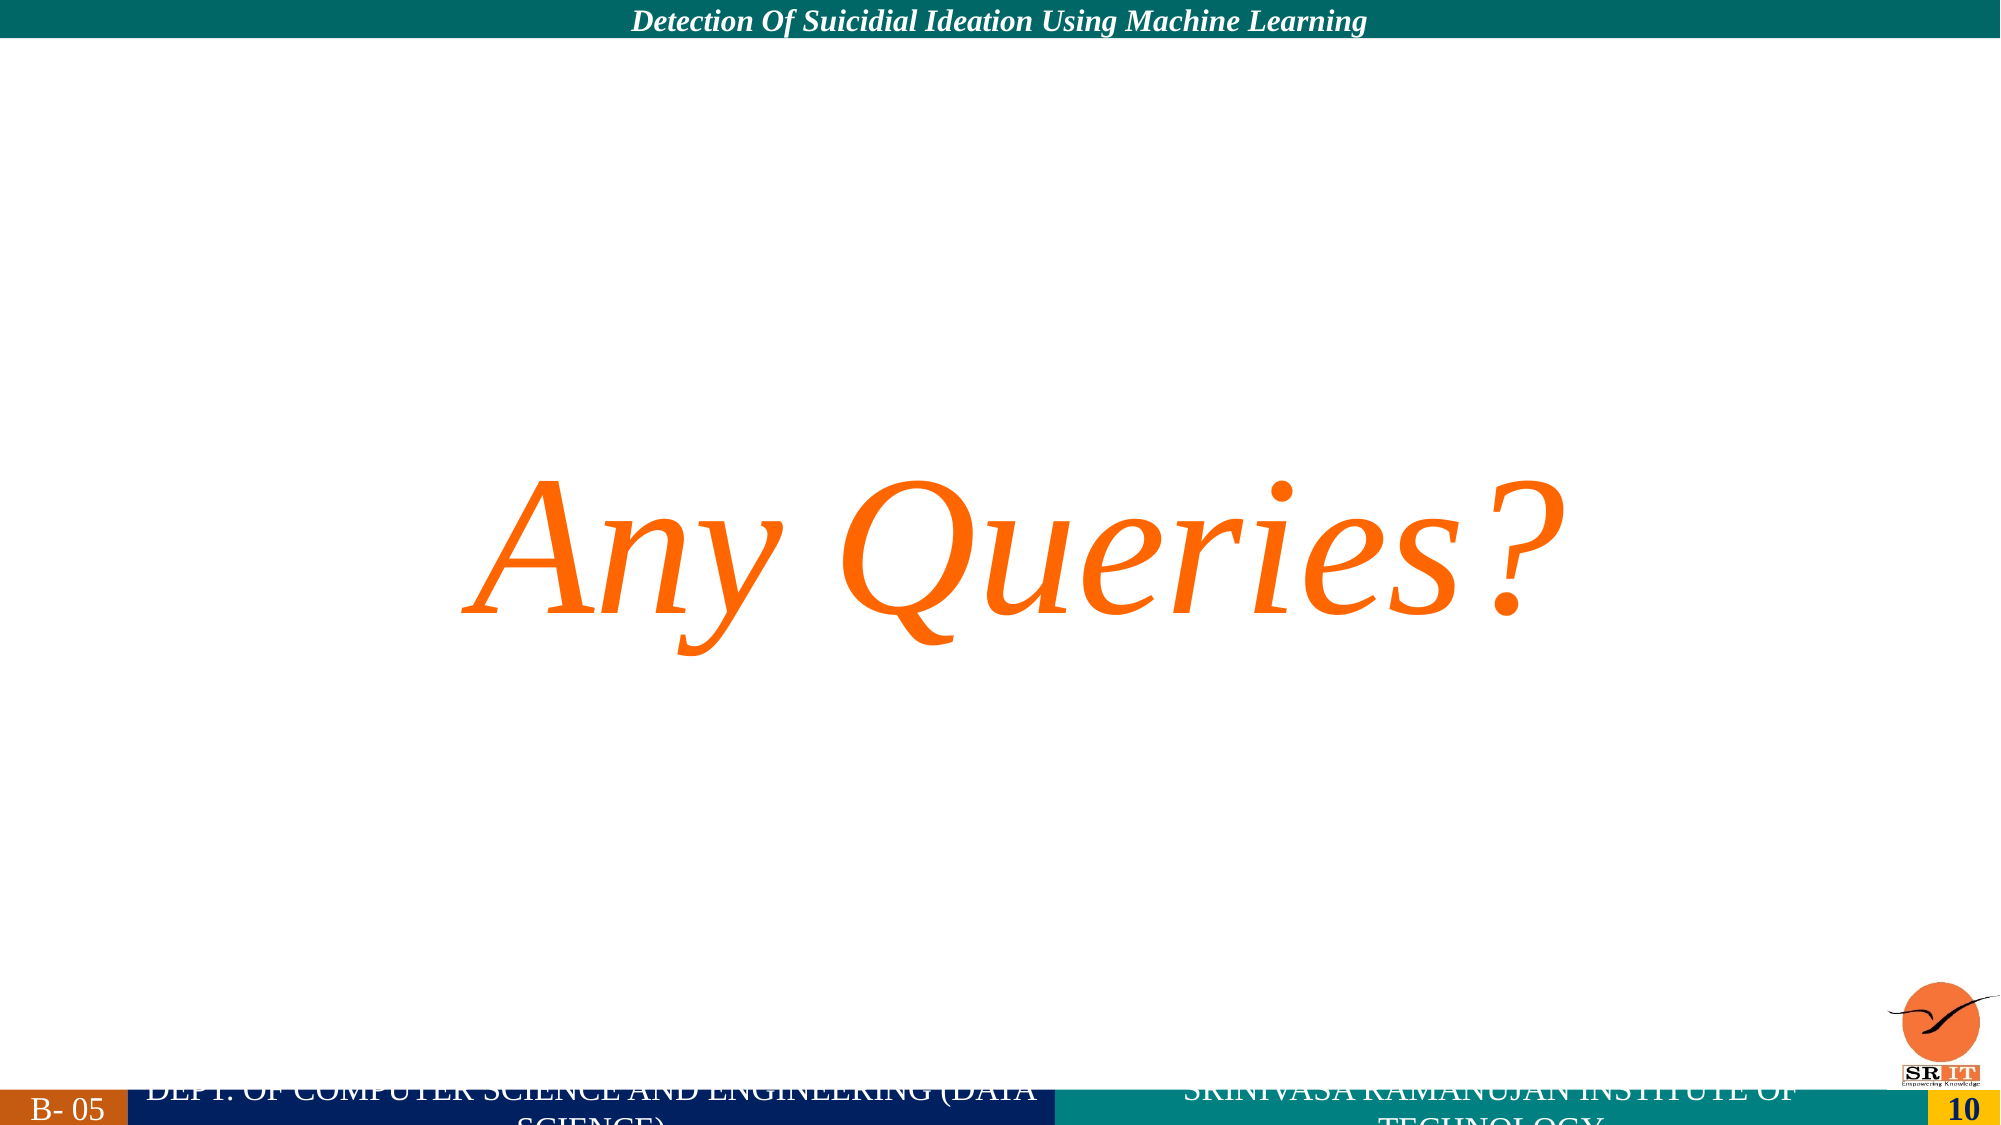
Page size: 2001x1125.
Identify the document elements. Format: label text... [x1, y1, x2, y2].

text_box Any Queries? [457, 389, 1582, 662]
picture [1887, 977, 2000, 1090]
